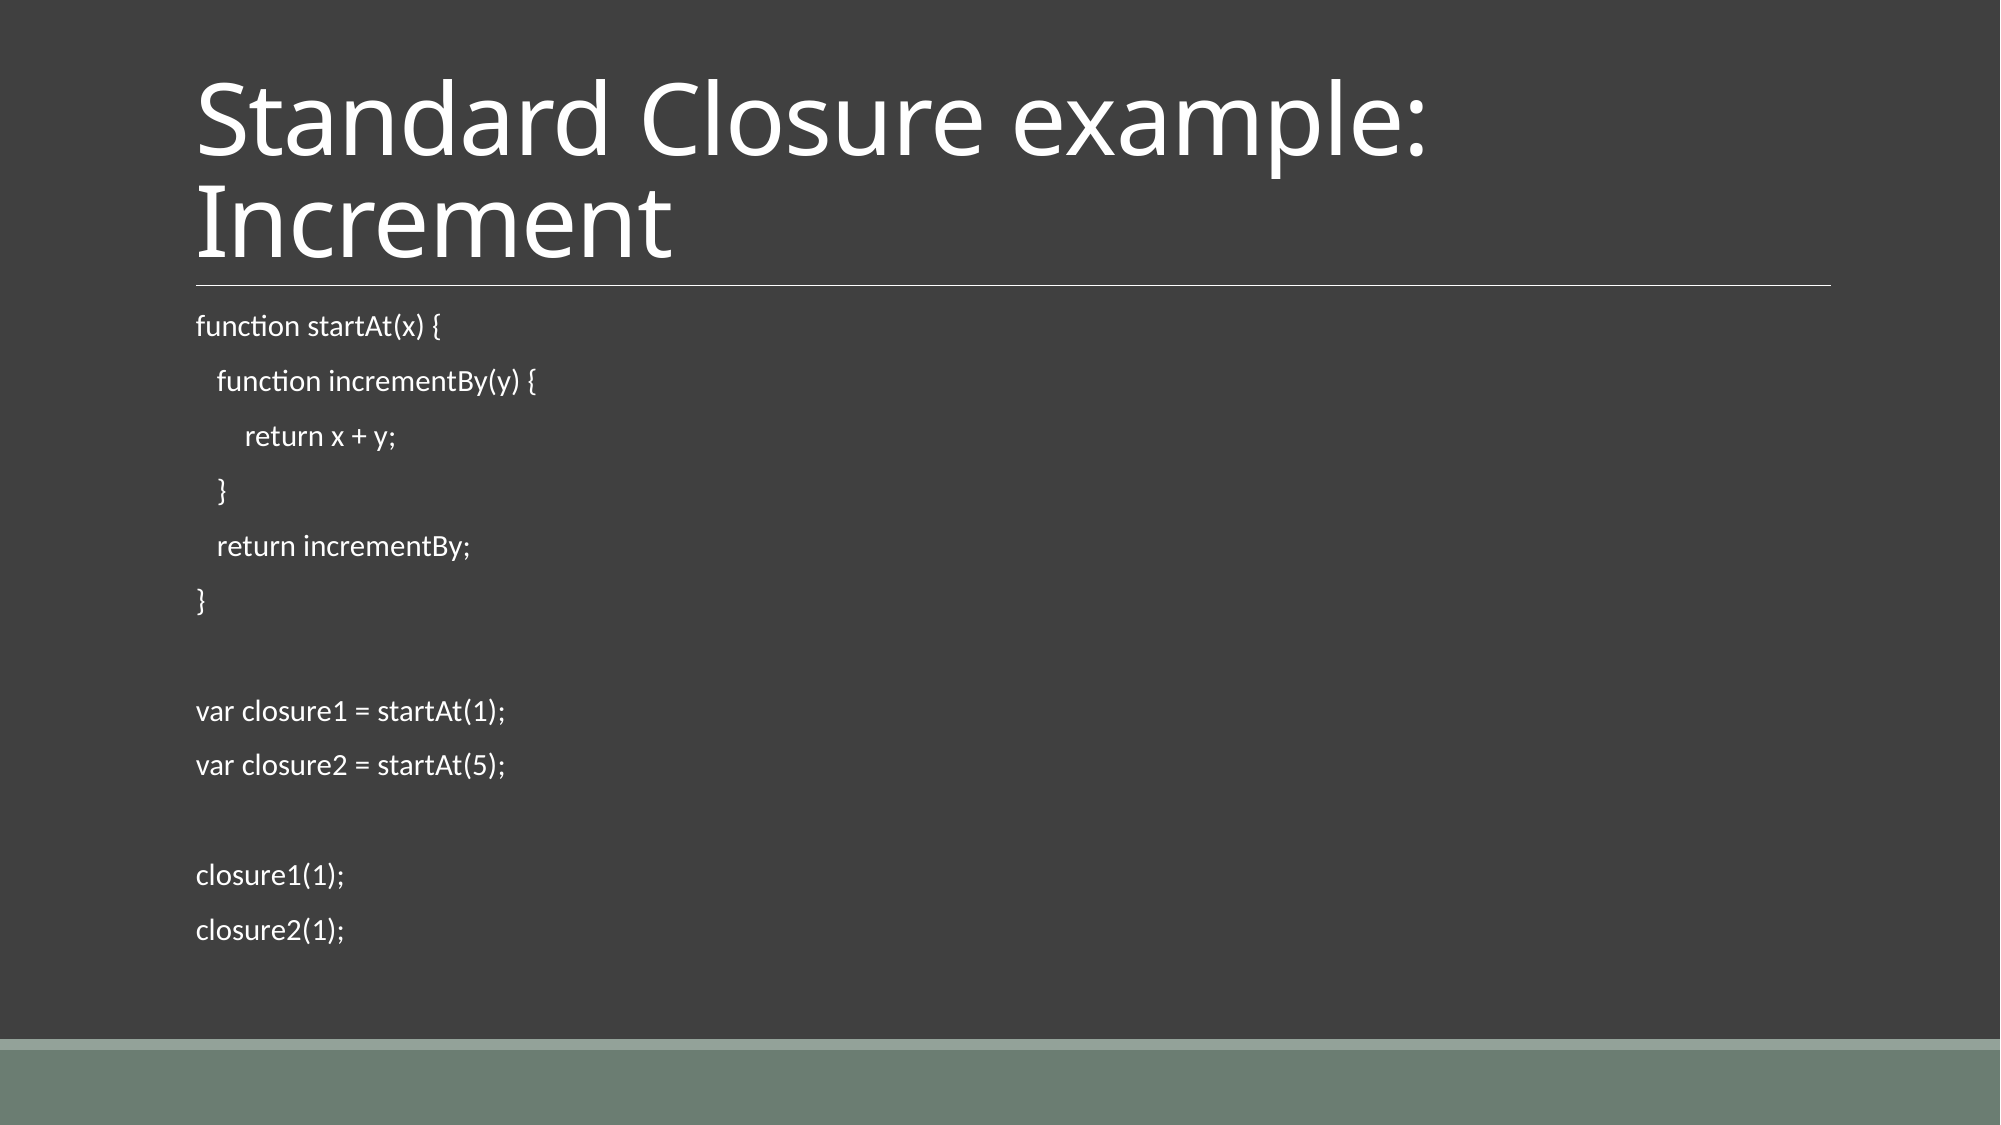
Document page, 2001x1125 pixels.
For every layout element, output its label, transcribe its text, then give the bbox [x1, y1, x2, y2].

title Standard Closure example: Increment [180, 47, 1830, 285]
list function startAt(x) { function incrementBy(y) { return x + y; } return incrementBy; } var closure1 = startAt(1); var closure2 = startAt(5); closure1(1); closure2(1); [180, 302, 1830, 963]
